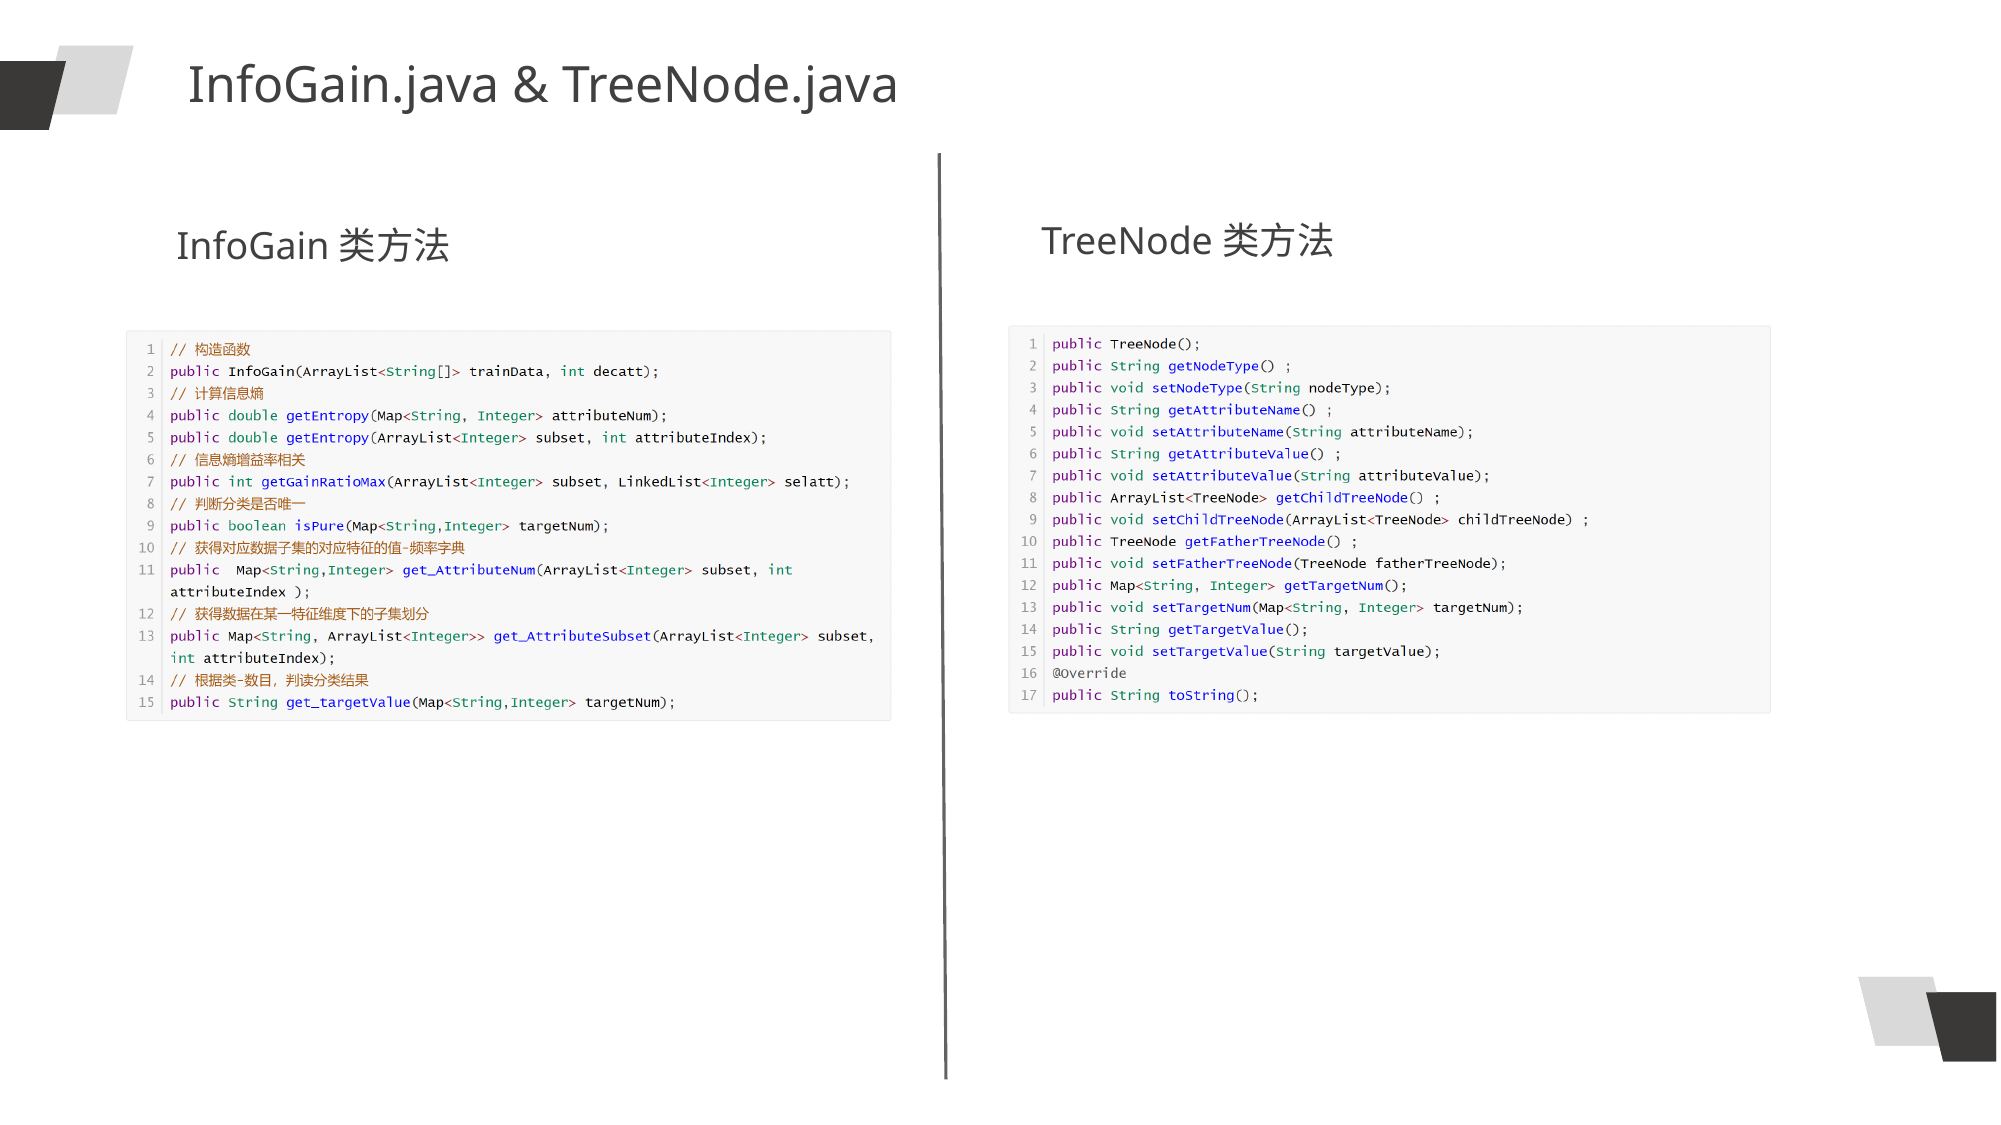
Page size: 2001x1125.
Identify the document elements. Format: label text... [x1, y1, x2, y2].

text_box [0, 45, 134, 130]
text_box TreeNode类方法 [1026, 210, 1673, 270]
picture [108, 316, 925, 733]
text_box InfoGain类方法 [161, 214, 808, 275]
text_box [939, 153, 946, 1080]
picture [992, 316, 1789, 722]
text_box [1858, 976, 1997, 1062]
text_box InfoGain.java & TreeNode.java [173, 45, 1064, 121]
